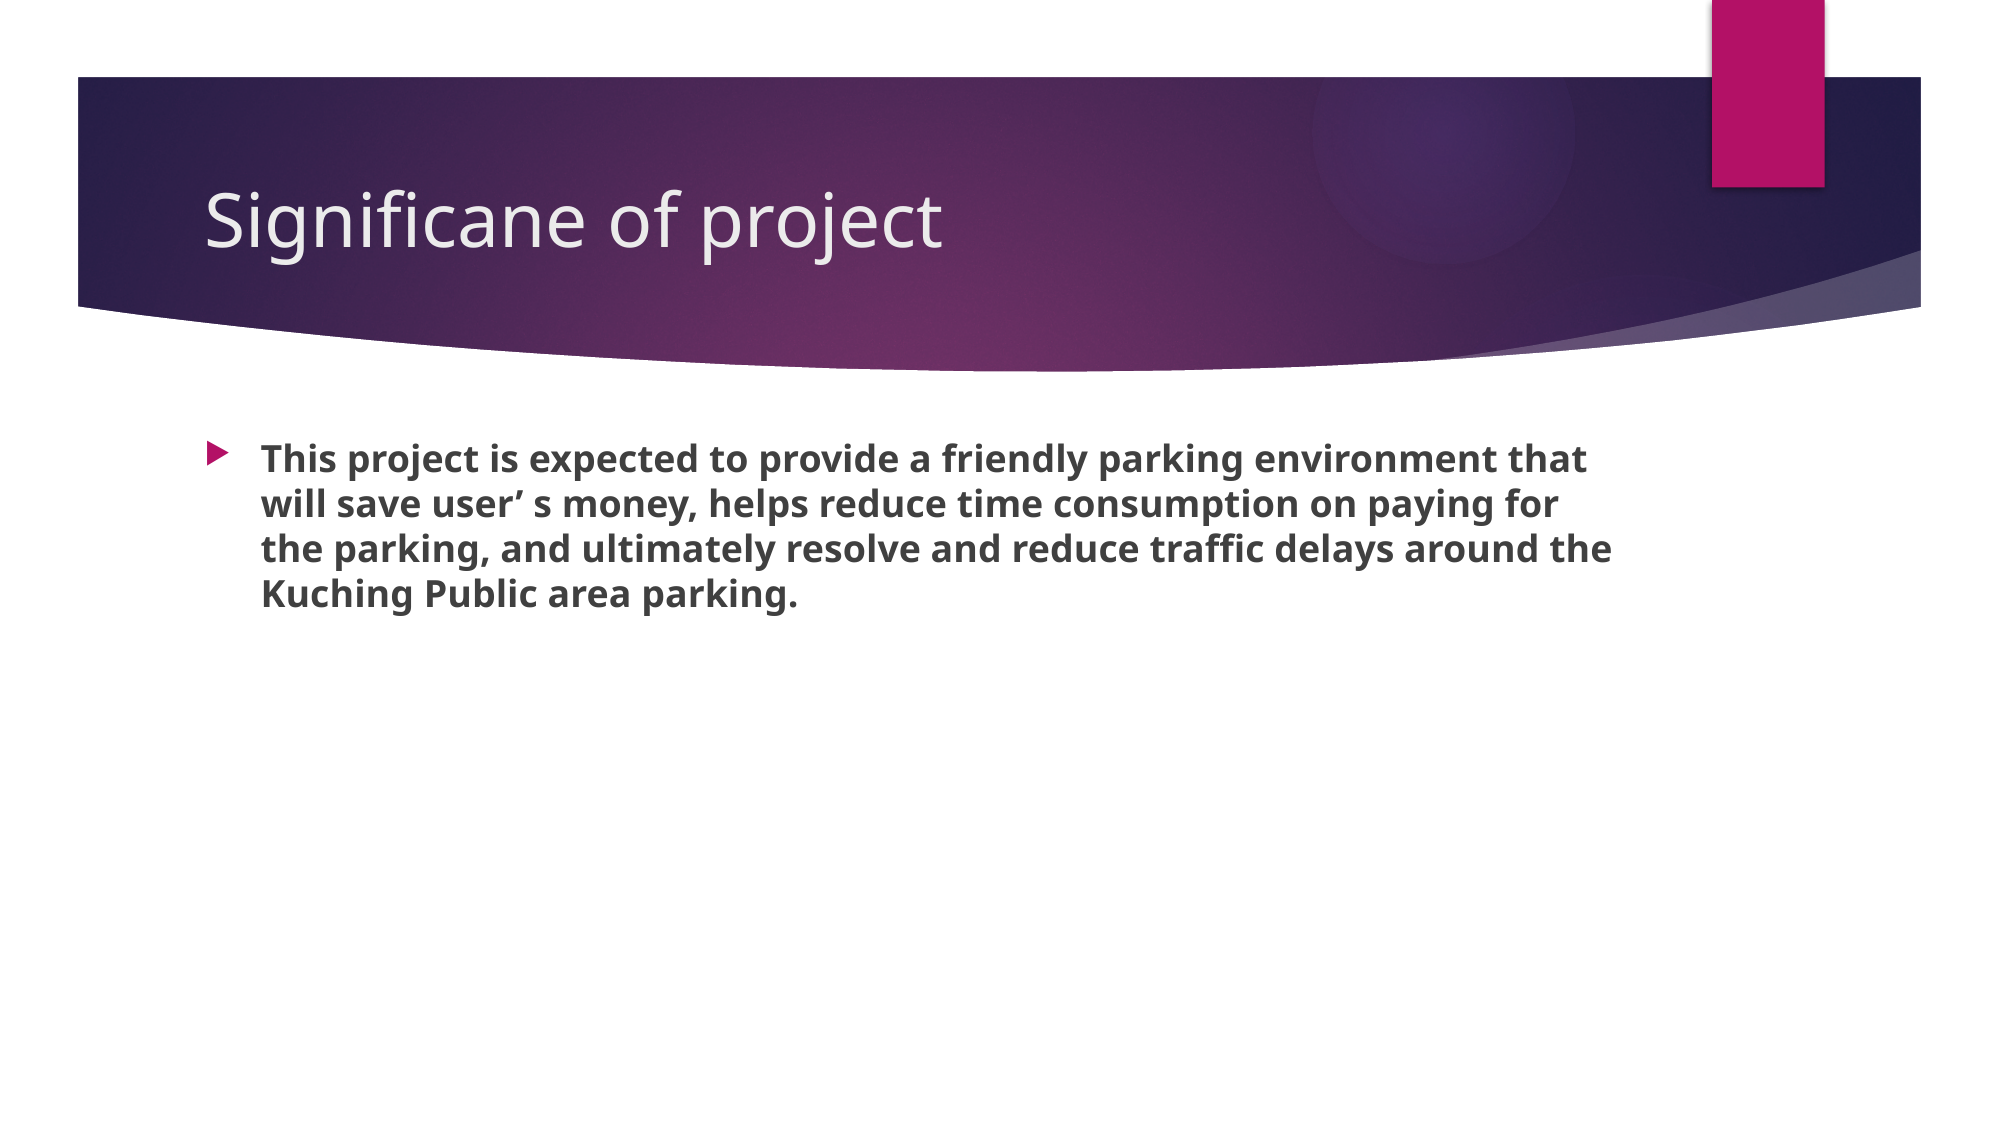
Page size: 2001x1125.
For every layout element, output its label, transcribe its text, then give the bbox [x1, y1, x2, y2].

title Significane of project [189, 159, 1627, 276]
list This project is expected to provide a friendly parking environment that will save user’ s money, helps reduce time consumption on paying for the parking, and ultimately resolve and reduce traffic delays around the Kuching Public area parking. [189, 427, 1638, 988]
